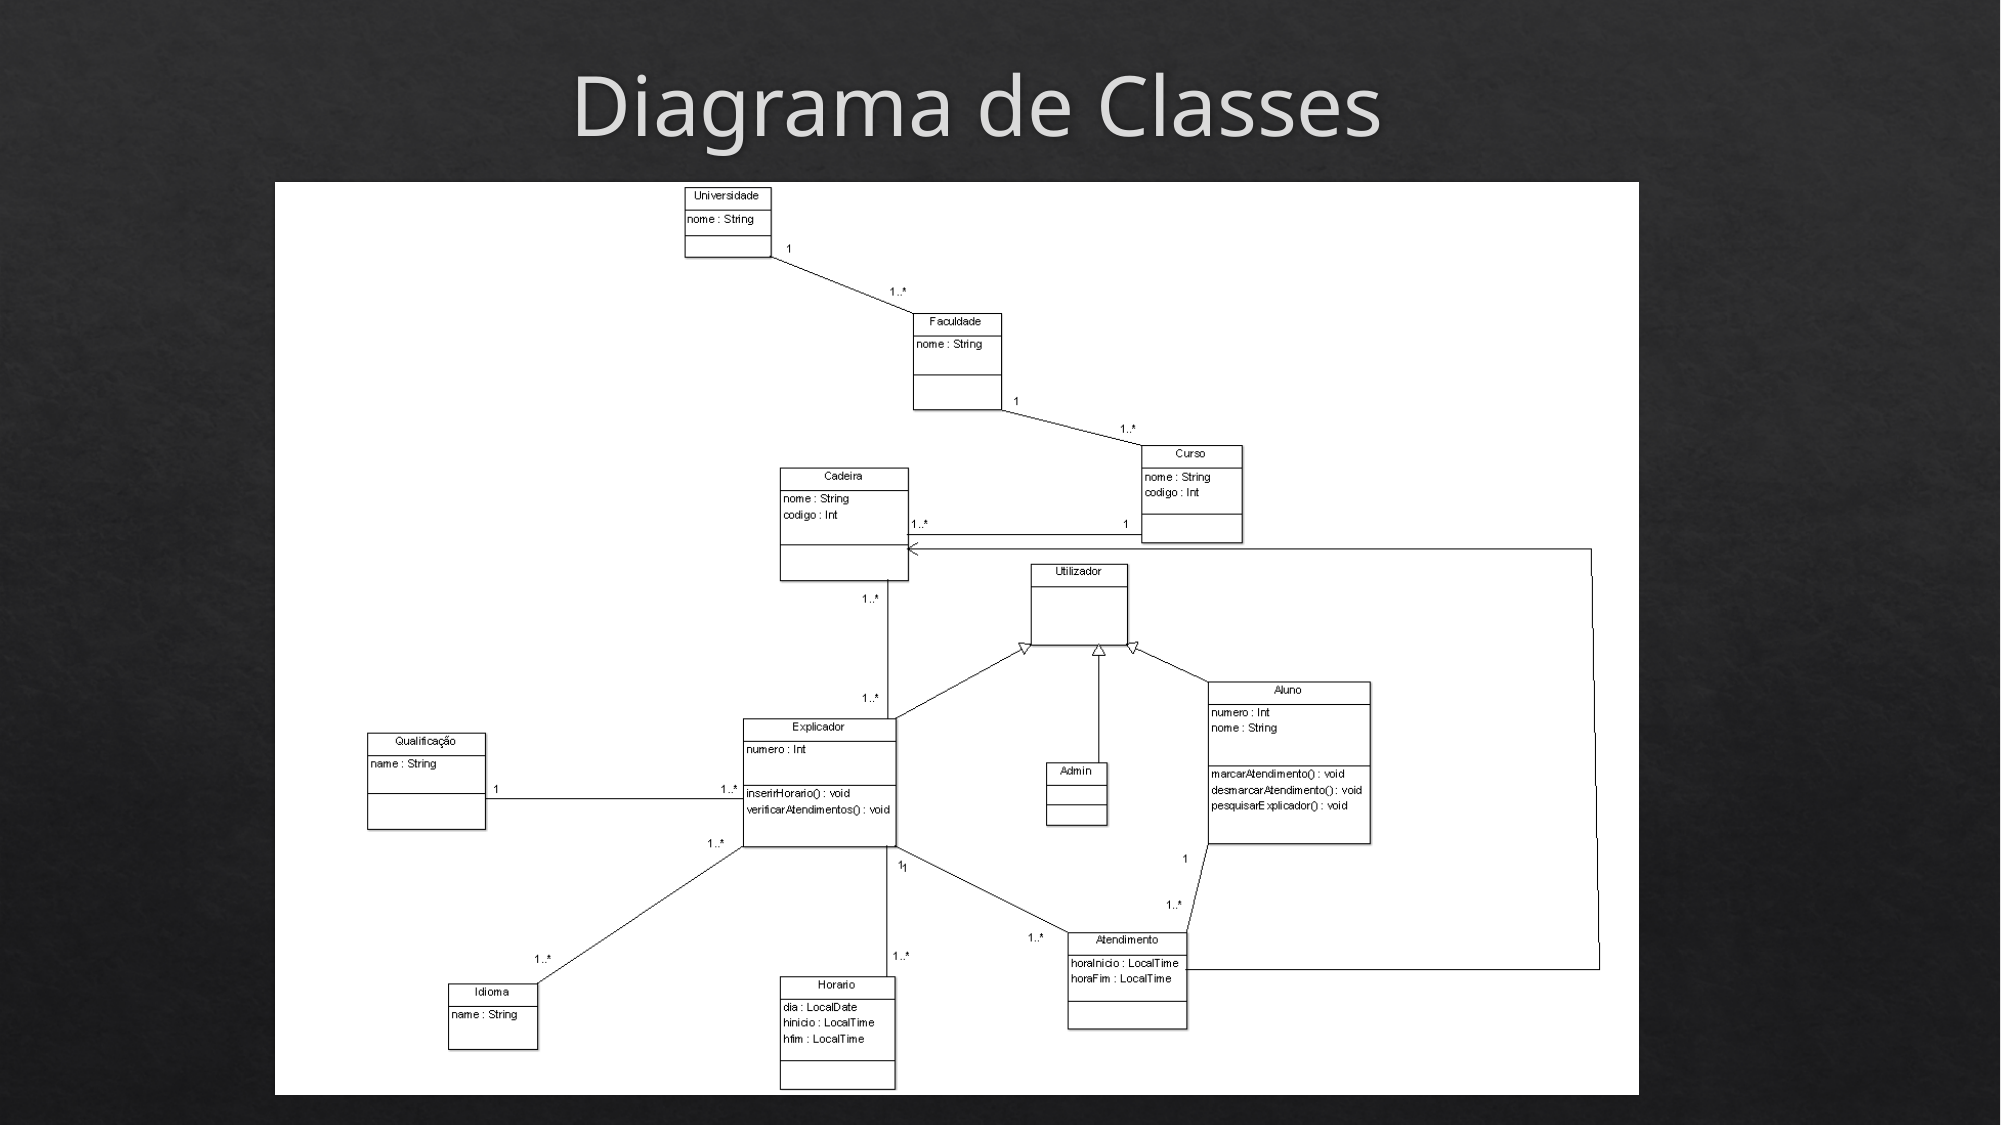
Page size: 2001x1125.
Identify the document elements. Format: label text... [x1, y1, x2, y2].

title Diagrama de Classes [128, 23, 1827, 183]
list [275, 182, 1639, 1096]
